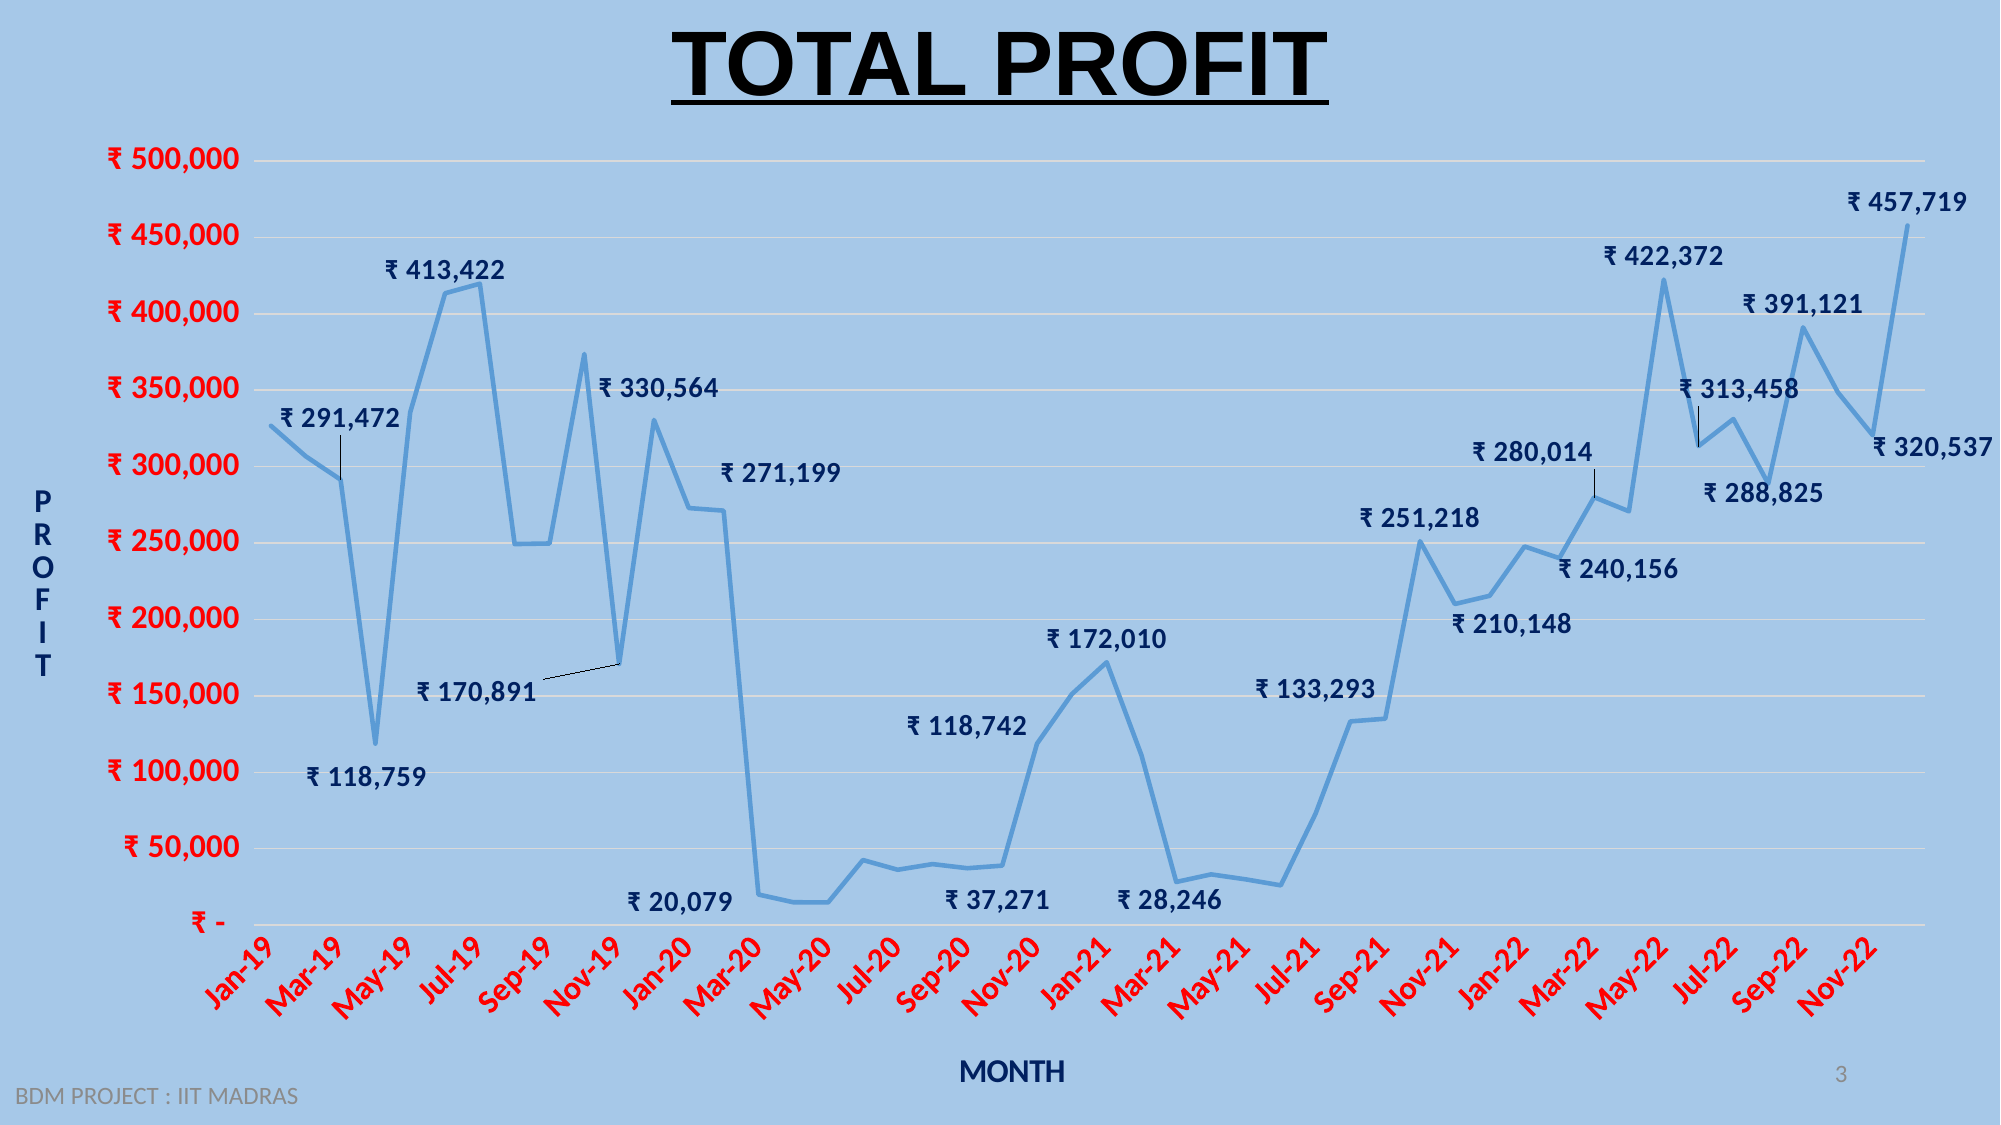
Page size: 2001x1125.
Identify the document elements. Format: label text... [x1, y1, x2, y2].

title TOTAL PROFIT [137, 0, 1863, 124]
chart [0, 124, 2000, 1125]
